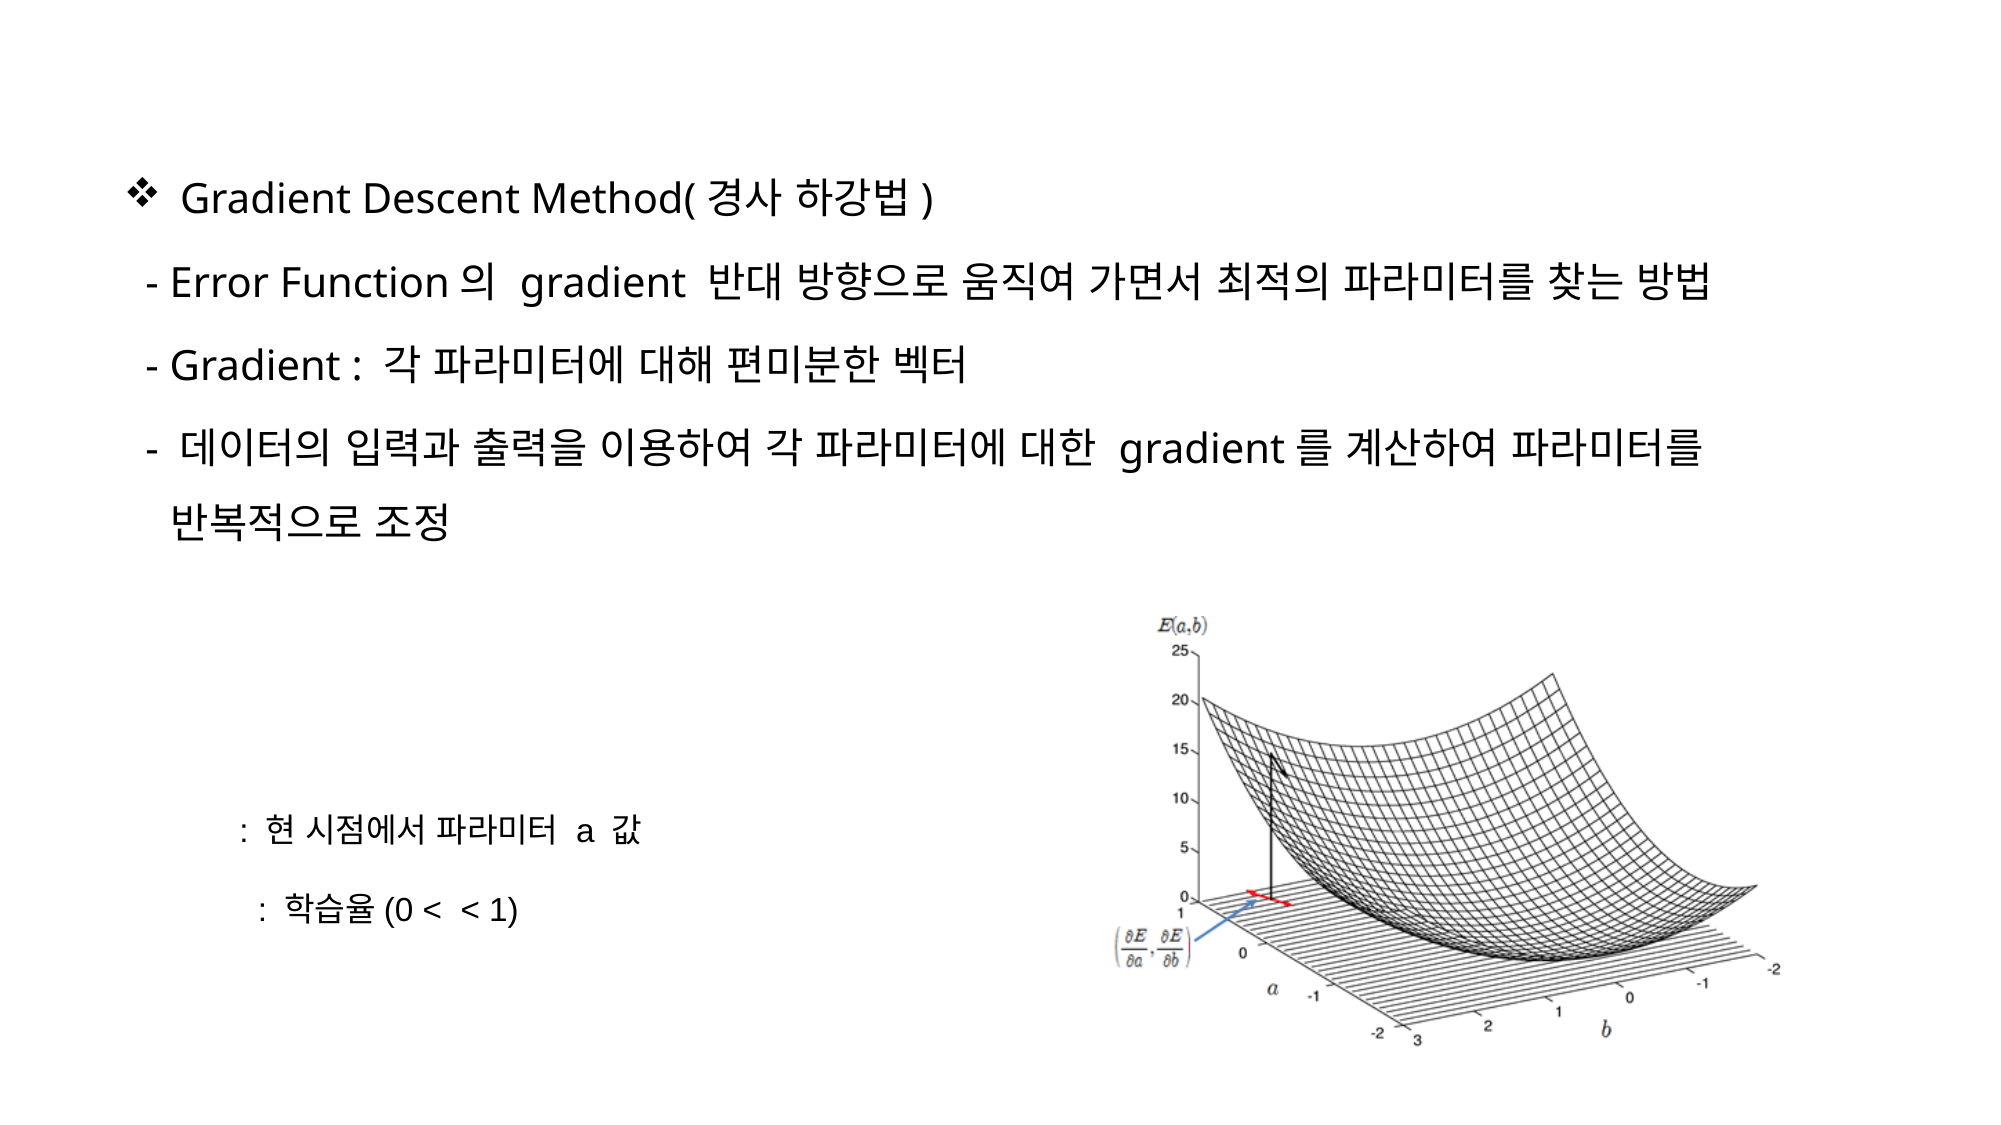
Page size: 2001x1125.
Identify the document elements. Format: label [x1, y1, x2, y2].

picture [1113, 616, 1787, 1065]
